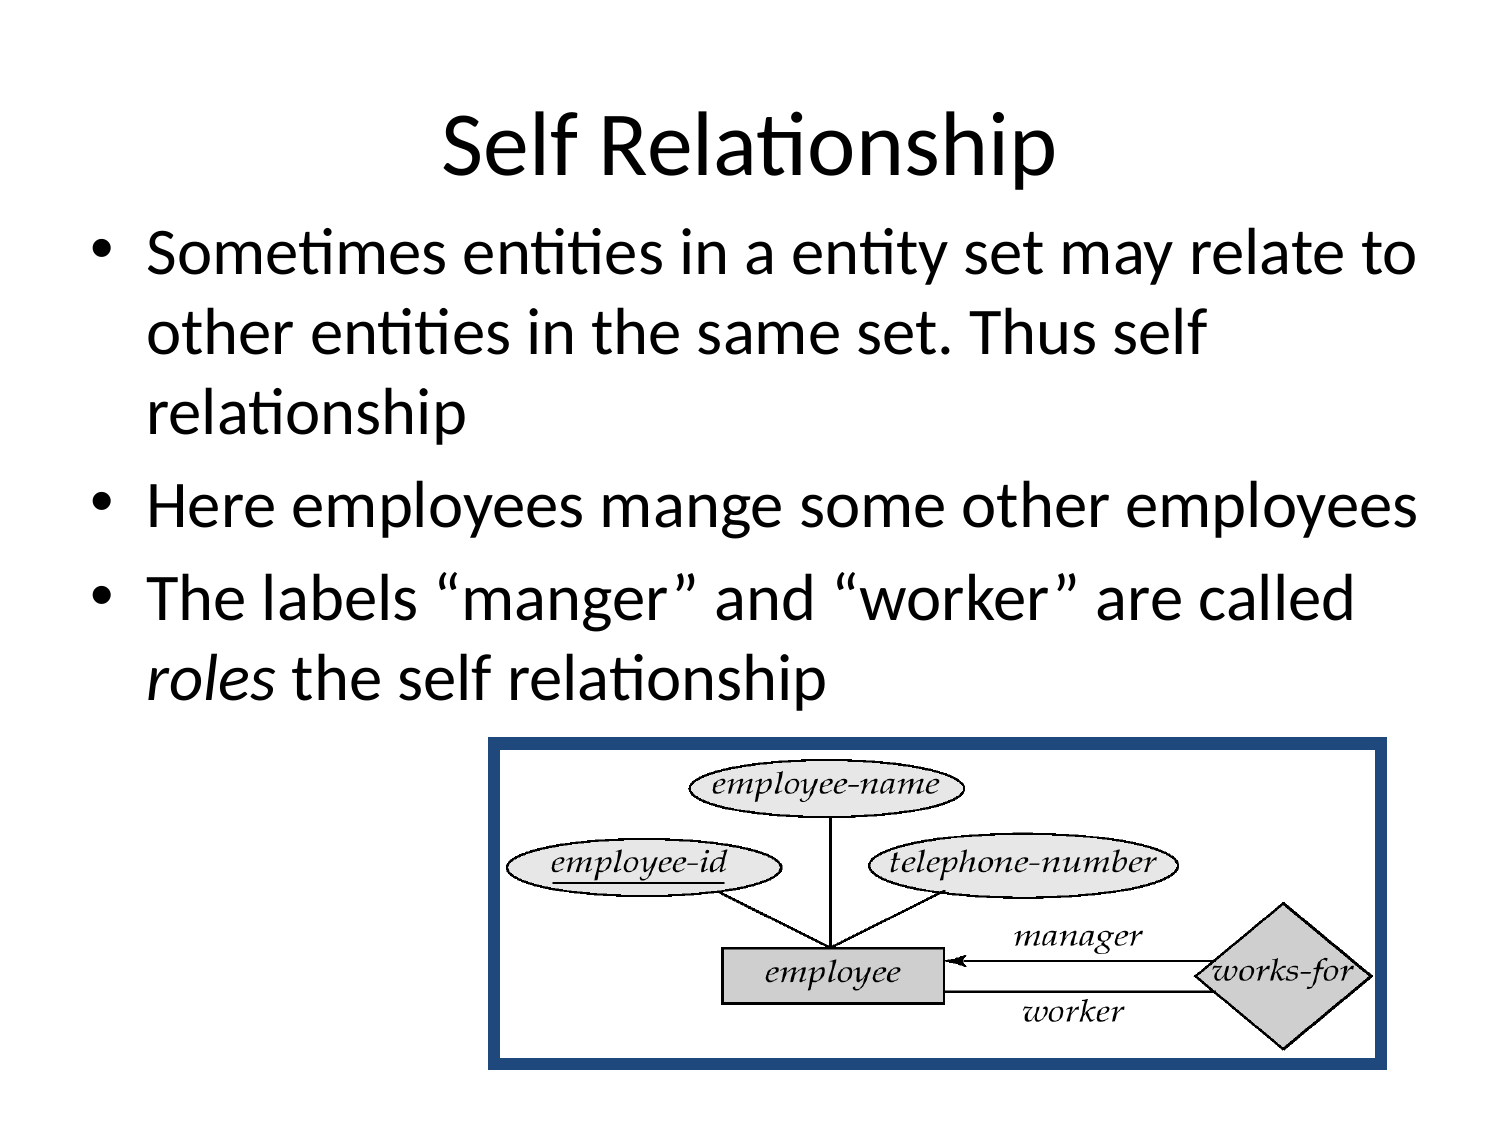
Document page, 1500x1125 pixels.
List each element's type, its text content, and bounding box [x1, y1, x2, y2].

title Self Relationship [75, 45, 1425, 200]
picture [499, 749, 1376, 1058]
list Sometimes entities in a entity set may relate to other entities in the same set. Thus self relationship Here employees mange some other employees The labels “manger” and “worker” are called roles the self relationship [75, 200, 1500, 1005]
